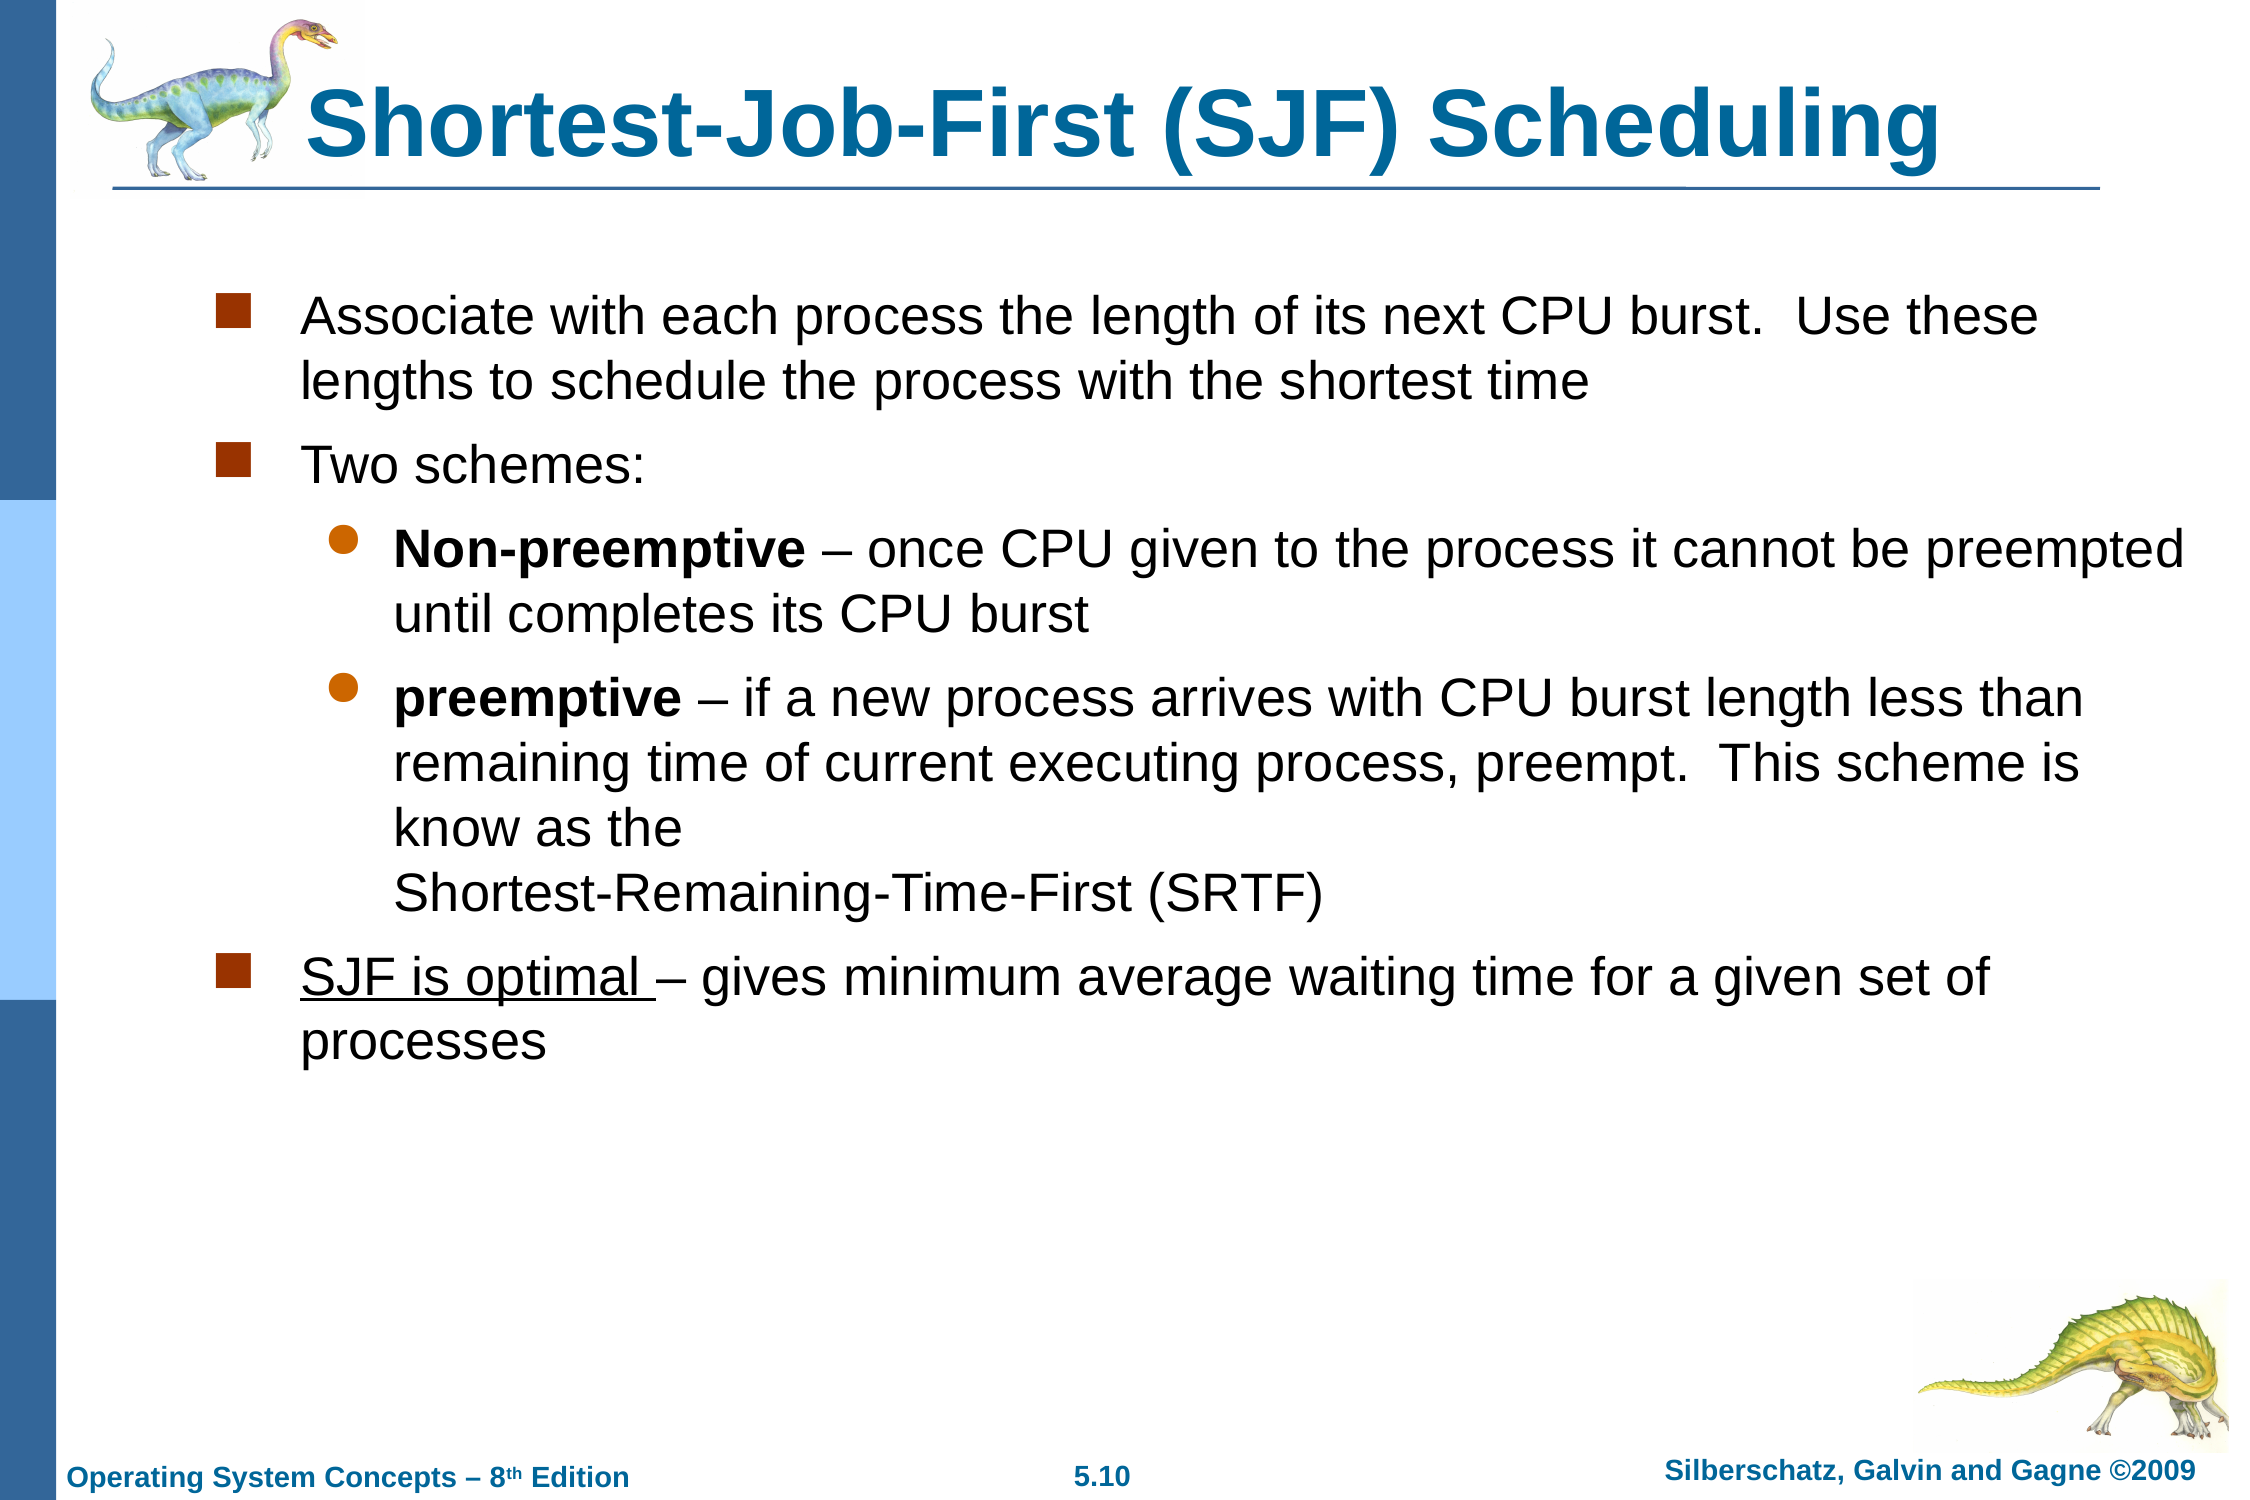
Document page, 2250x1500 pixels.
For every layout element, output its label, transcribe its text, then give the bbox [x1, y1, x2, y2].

picture [1913, 1279, 2229, 1453]
title Shortest-Job-First (SJF) Scheduling [112, 60, 2138, 187]
list Associate with each process the length of its next CPU burst. Use these lengths to schedule the process with the shortest time Two schemes: Non-preemptive – once CPU given to the process it cannot be preempted until completes its CPU burst preemptive – if a new process arrives with CPU burst length less than remaining time of current executing process, preempt. This scheme is know as the Shortest-Remaining-Time-First (SRTF) SJF is optimal – gives minimum average waiting time for a given set of processes [198, 269, 2224, 1261]
picture [70, 0, 365, 199]
